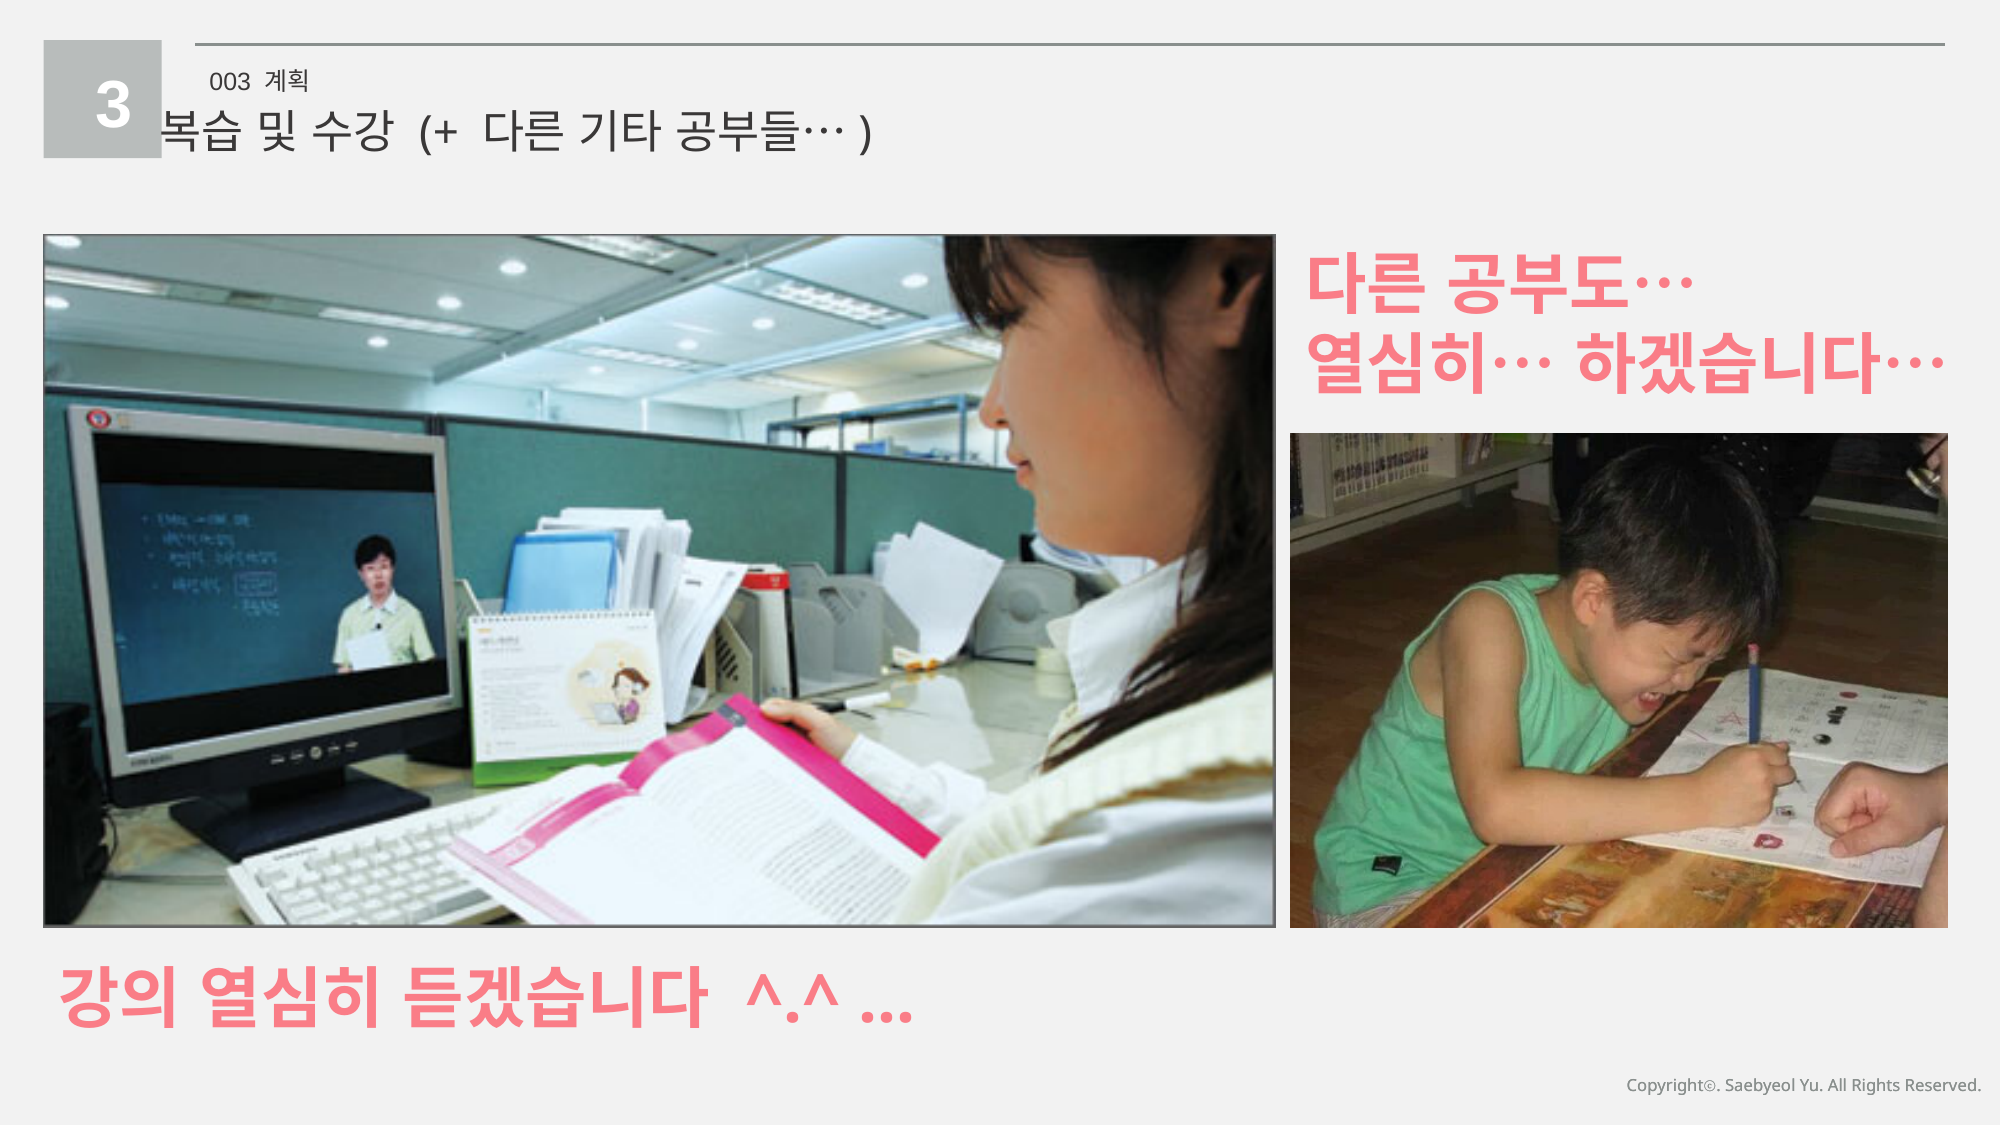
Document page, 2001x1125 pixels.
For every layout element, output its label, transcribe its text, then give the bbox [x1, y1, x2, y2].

picture [43, 234, 1276, 928]
text_box 강의 열심히 듣겠습니다 ^.^ … [43, 948, 1211, 1044]
text_box 3 [80, 52, 123, 148]
text_box [42, 39, 163, 159]
picture [1290, 433, 1948, 928]
text_box 다른 공부도… 열심히… 하겠습니다… [1290, 234, 2000, 410]
text_box Copyrightⓒ. Saebyeol Yu. All Rights Reserved. [1611, 1067, 1998, 1102]
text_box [194, 57, 837, 167]
